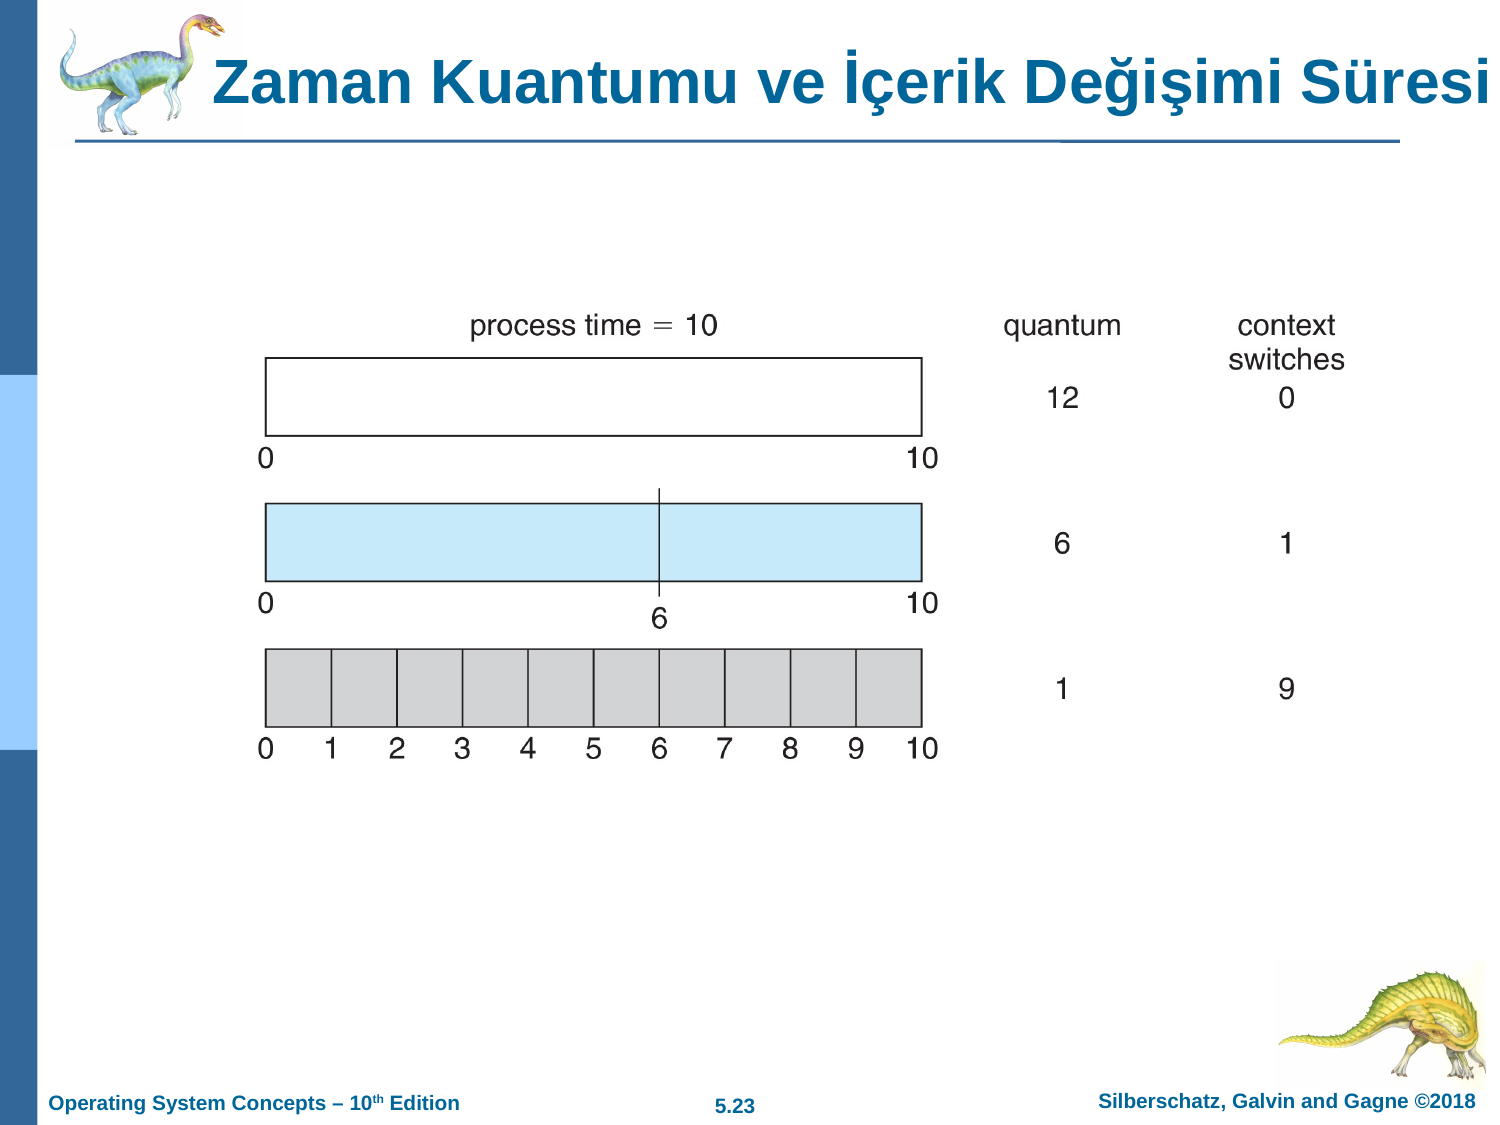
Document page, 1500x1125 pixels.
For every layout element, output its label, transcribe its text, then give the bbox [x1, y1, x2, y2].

picture [46, 0, 243, 149]
picture [257, 309, 1346, 765]
picture [1275, 959, 1486, 1090]
picture [1415, 1093, 1423, 1098]
title Zaman Kuantumu ve İçerik Değişimi Süresi [210, 30, 1496, 117]
